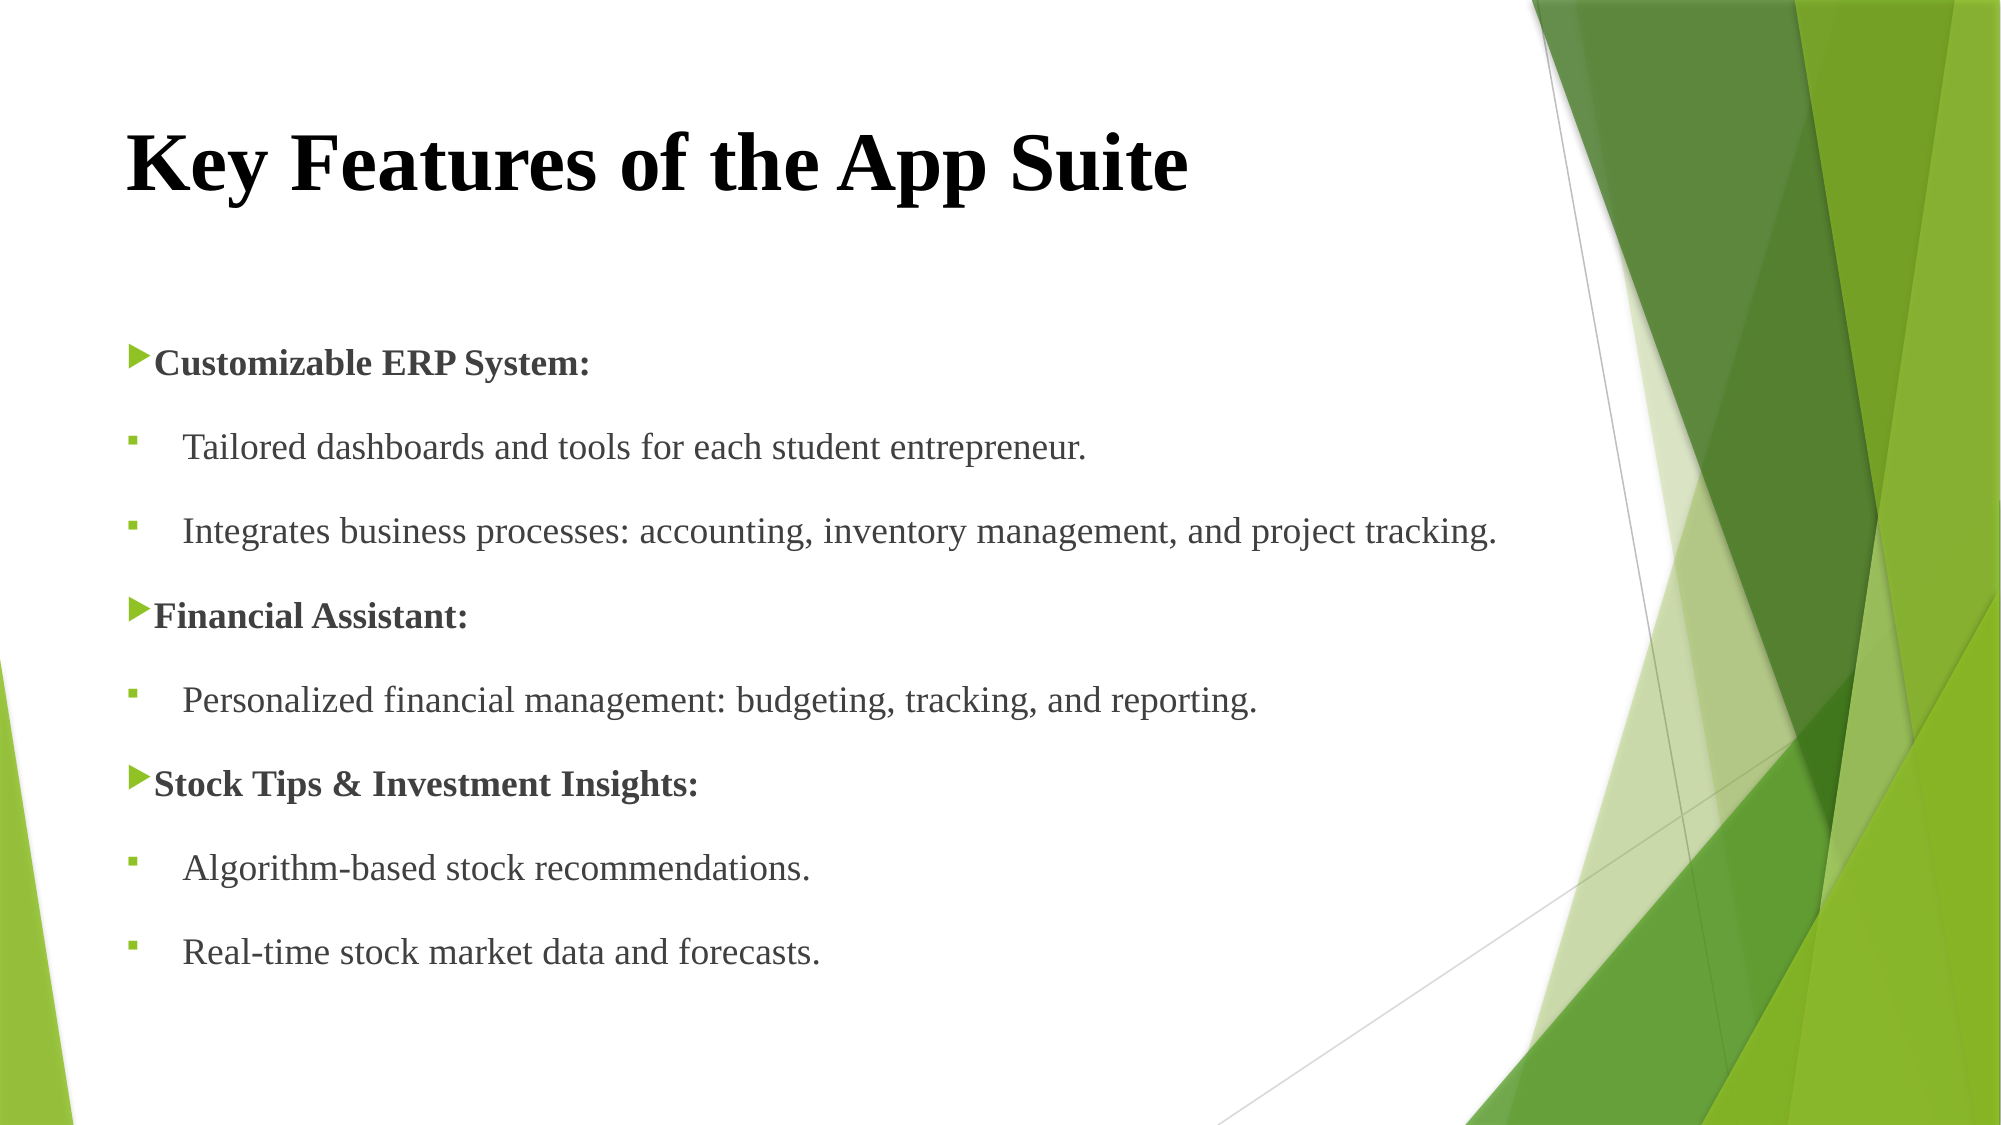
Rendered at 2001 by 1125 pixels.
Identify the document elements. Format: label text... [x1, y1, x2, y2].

title Key Features of the App Suite [111, 99, 1522, 278]
list Customizable ERP System: Tailored dashboards and tools for each student entrepreneur. Integrates business processes: accounting, inventory management, and project tracking. Financial Assistant: Personalized financial management: budgeting, tracking, and reporting. Stock Tips & Investment Insights: Algorithm-based stock recommendations. Real-time stock market data and forecasts. [111, 308, 1522, 992]
